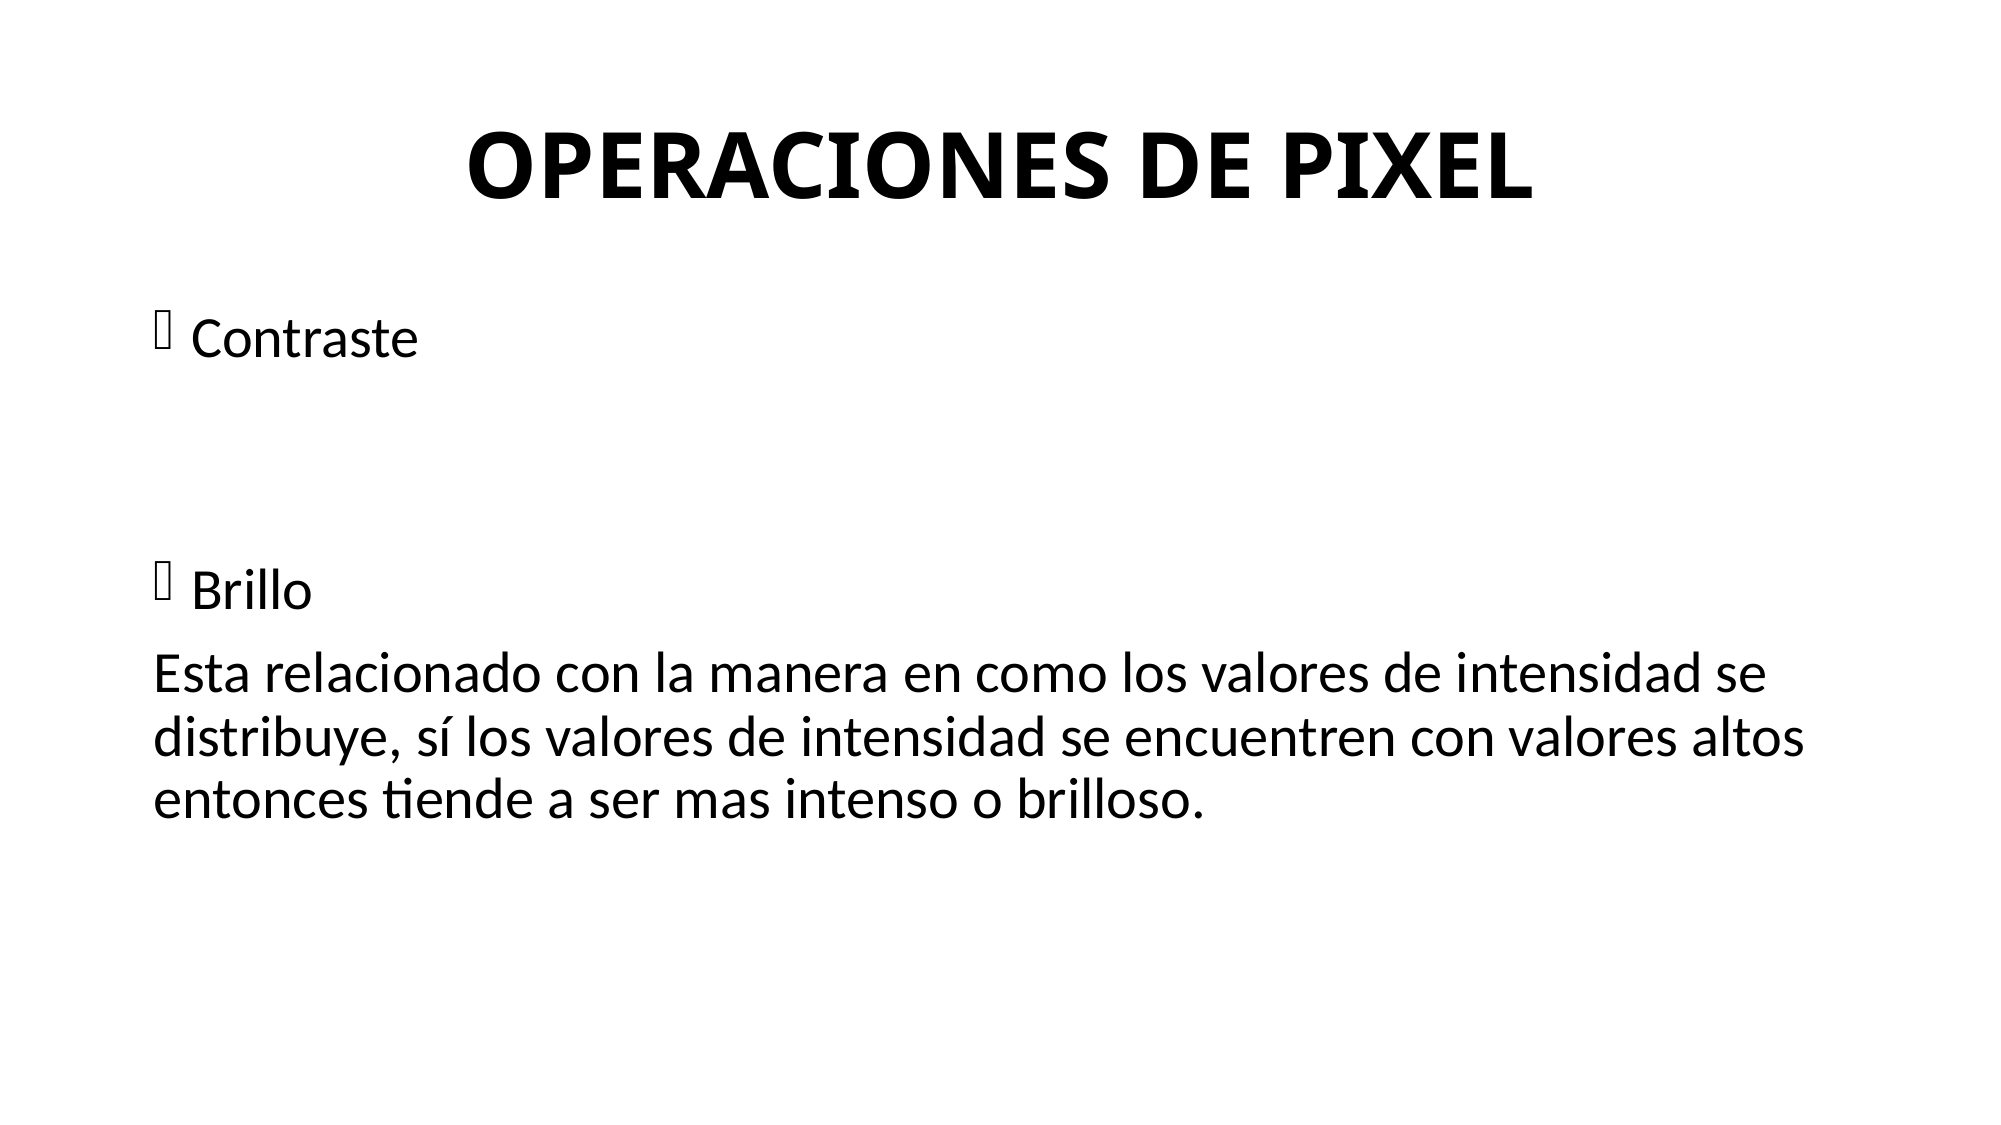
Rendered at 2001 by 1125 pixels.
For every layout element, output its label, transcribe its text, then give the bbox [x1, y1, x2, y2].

list Contraste Brillo Esta relacionado con la manera en como los valores de intensidad se distribuye, sí los valores de intensidad se encuentren con valores altos entonces tiende a ser mas intenso o brilloso. [138, 299, 1864, 1014]
title OPERACIONES DE PIXEL [138, 60, 1864, 278]
